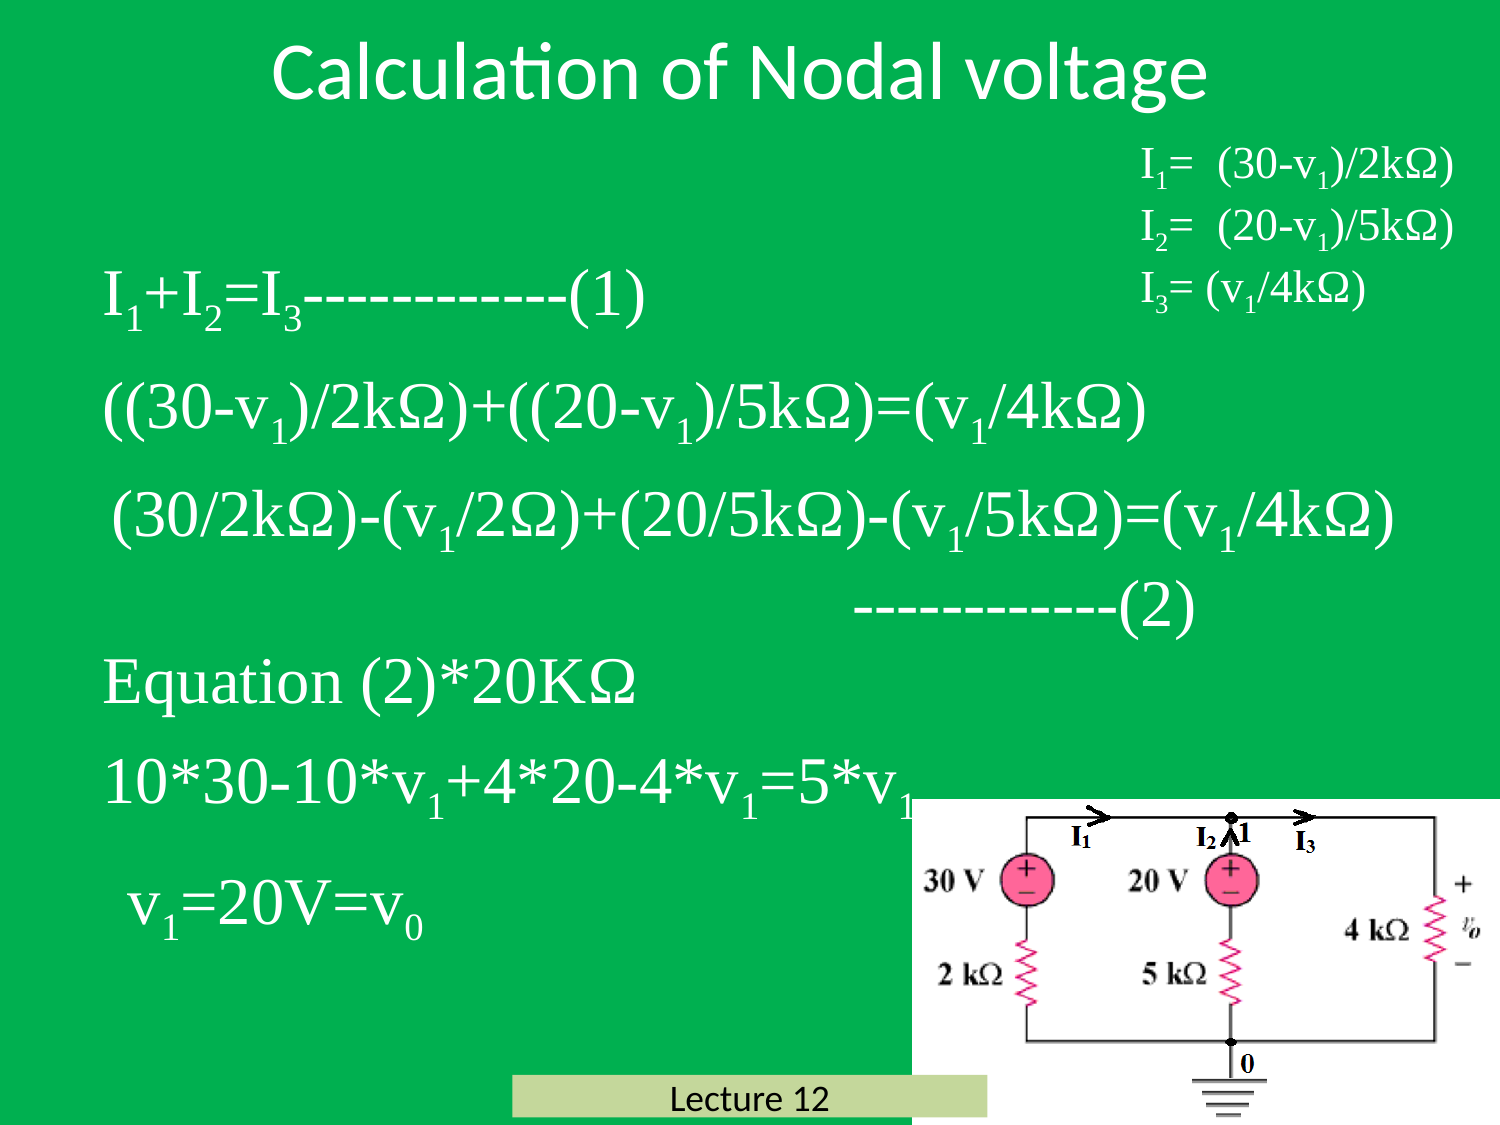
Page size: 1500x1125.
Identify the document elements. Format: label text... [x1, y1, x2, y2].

text_box I1= (30-v1)/2kΩ) I2= (20-v1)/5kΩ) I3= (v1/4kΩ) [1124, 124, 1500, 307]
picture [912, 799, 1500, 1125]
text_box (30/2kΩ)-(v1/2Ω)+(20/5kΩ)-(v1/5kΩ)=(v1/4kΩ) ------------(2) [87, 462, 1500, 640]
text_box Lecture 12 [512, 1074, 907, 1118]
text_box 10*30-10*v1+4*20-4*v1=5*v1 [87, 729, 1013, 825]
title Calculation of Nodal voltage [75, 7, 1425, 125]
text_box ((30-v1)/2kΩ)+((20-v1)/5kΩ)=(v1/4kΩ) [87, 354, 1438, 450]
text_box v1=20V=v0 [112, 849, 675, 946]
text_box I1+I2=I3------------(1) [87, 241, 838, 338]
text_box Equation (2)*20KΩ [87, 629, 888, 725]
